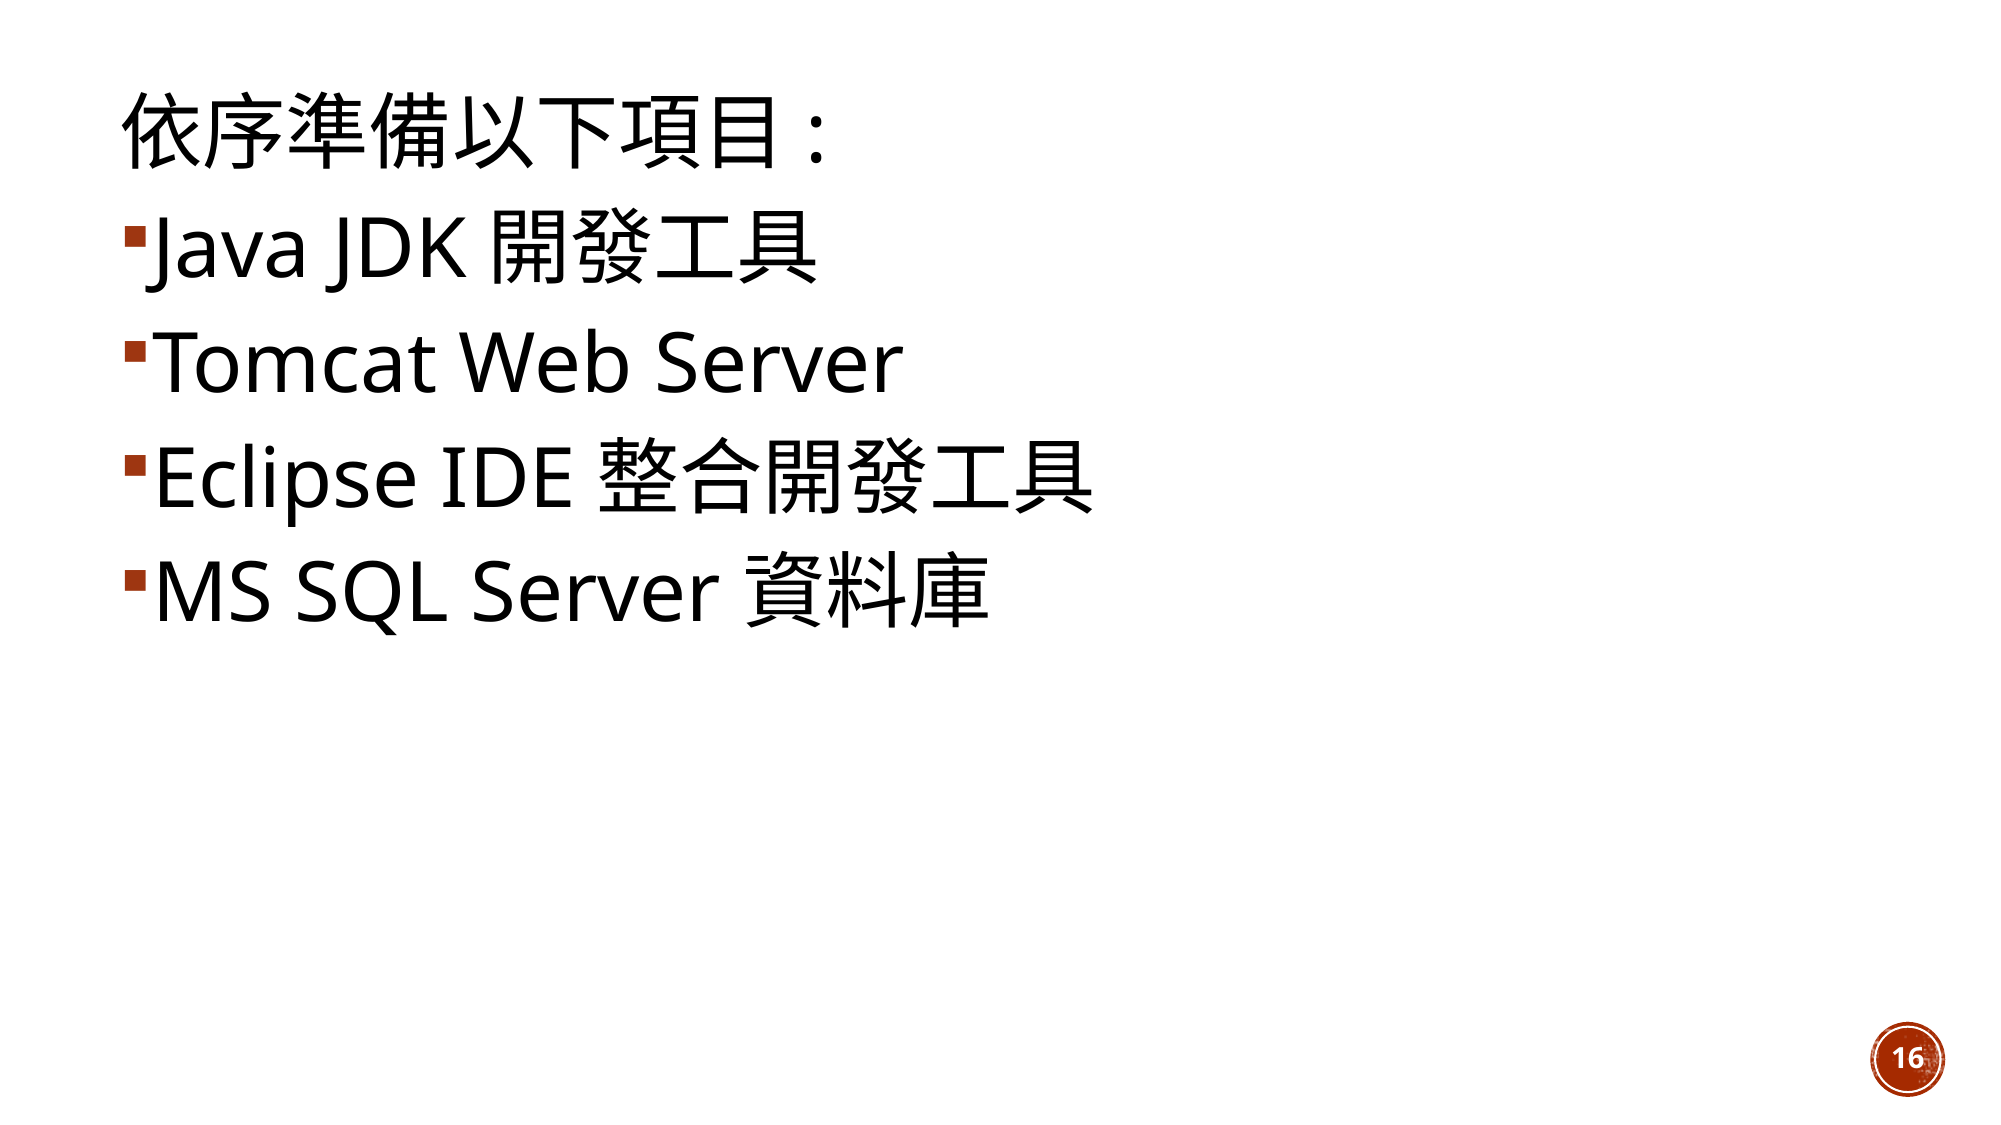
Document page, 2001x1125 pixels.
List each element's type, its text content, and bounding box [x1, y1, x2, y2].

slide_number 16 [1855, 1028, 1961, 1089]
list 依序準備以下項目: Java JDK開發工具 Tomcat Web Server Eclipse IDE整合開發工具 MS SQL Server資料庫 [104, 83, 1691, 720]
